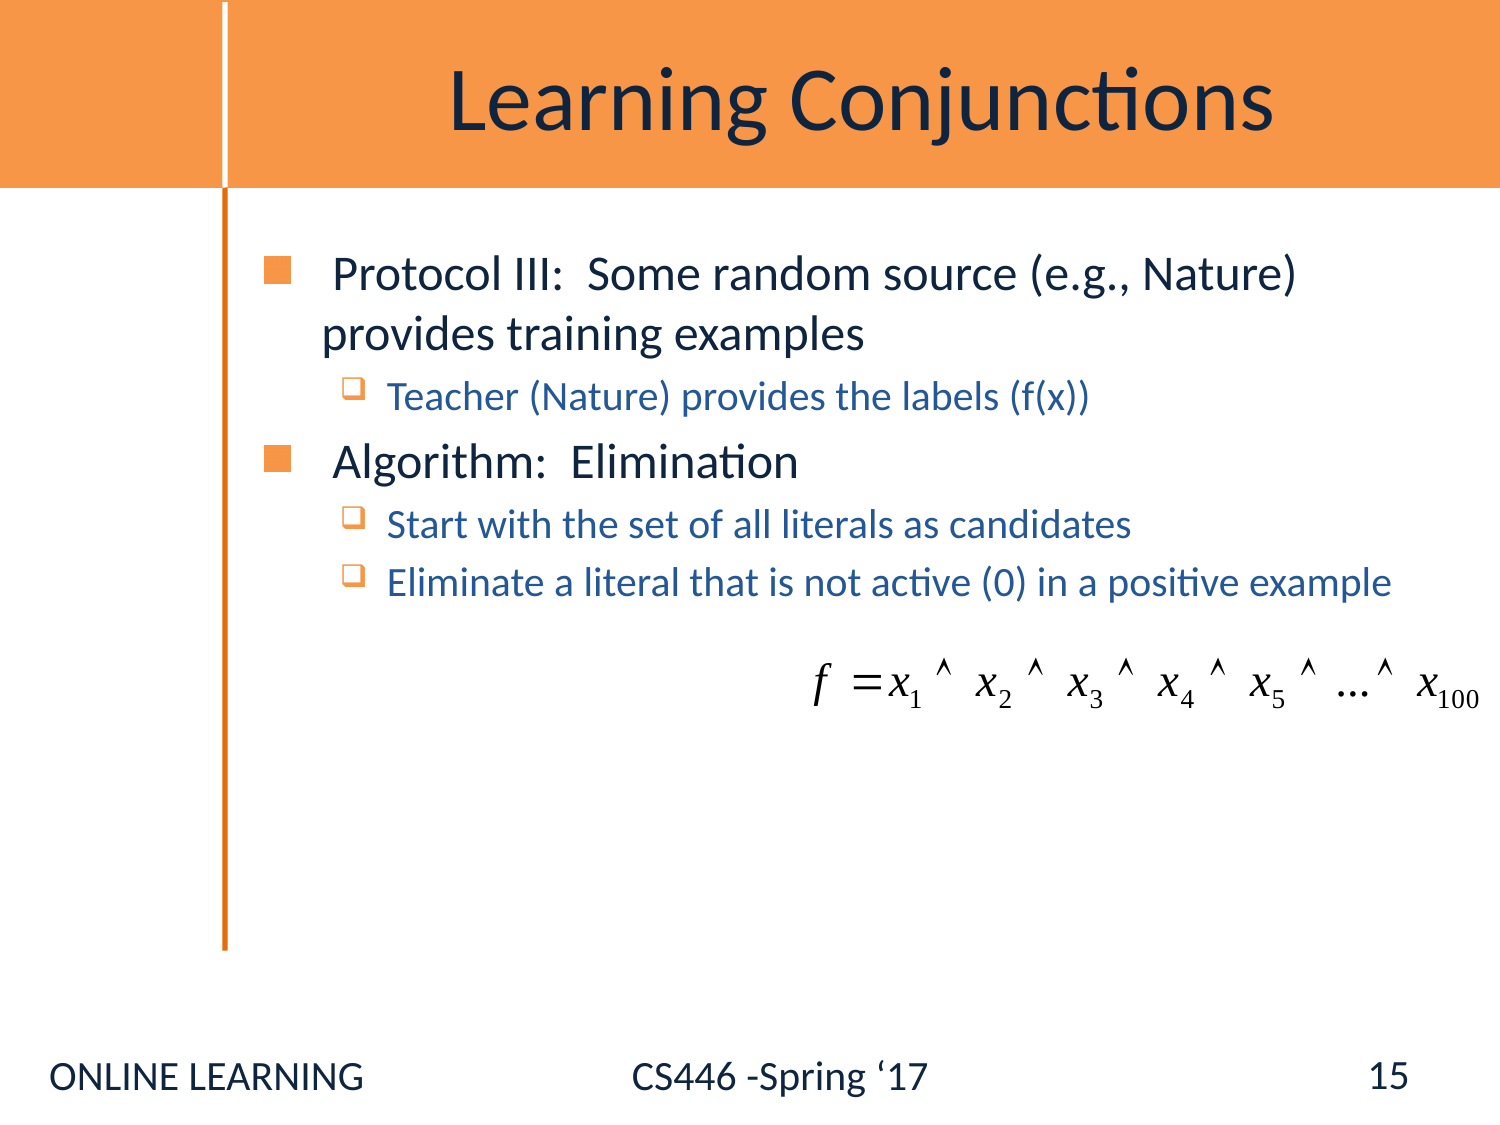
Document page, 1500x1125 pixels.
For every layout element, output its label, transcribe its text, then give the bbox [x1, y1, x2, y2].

title Learning Conjunctions [225, 0, 1500, 188]
picture [264, 256, 291, 284]
picture [264, 445, 291, 472]
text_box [797, 649, 1488, 721]
slide_number 15 [1074, 1042, 1425, 1103]
list Protocol III: Some random source (e.g., Nature) provides training examples Teacher (Nature) provides the labels (f(x)) Algorithm: Elimination Start with the set of all literals as candidates Eliminate a literal that is not active (0) in a positive example [249, 232, 1425, 975]
